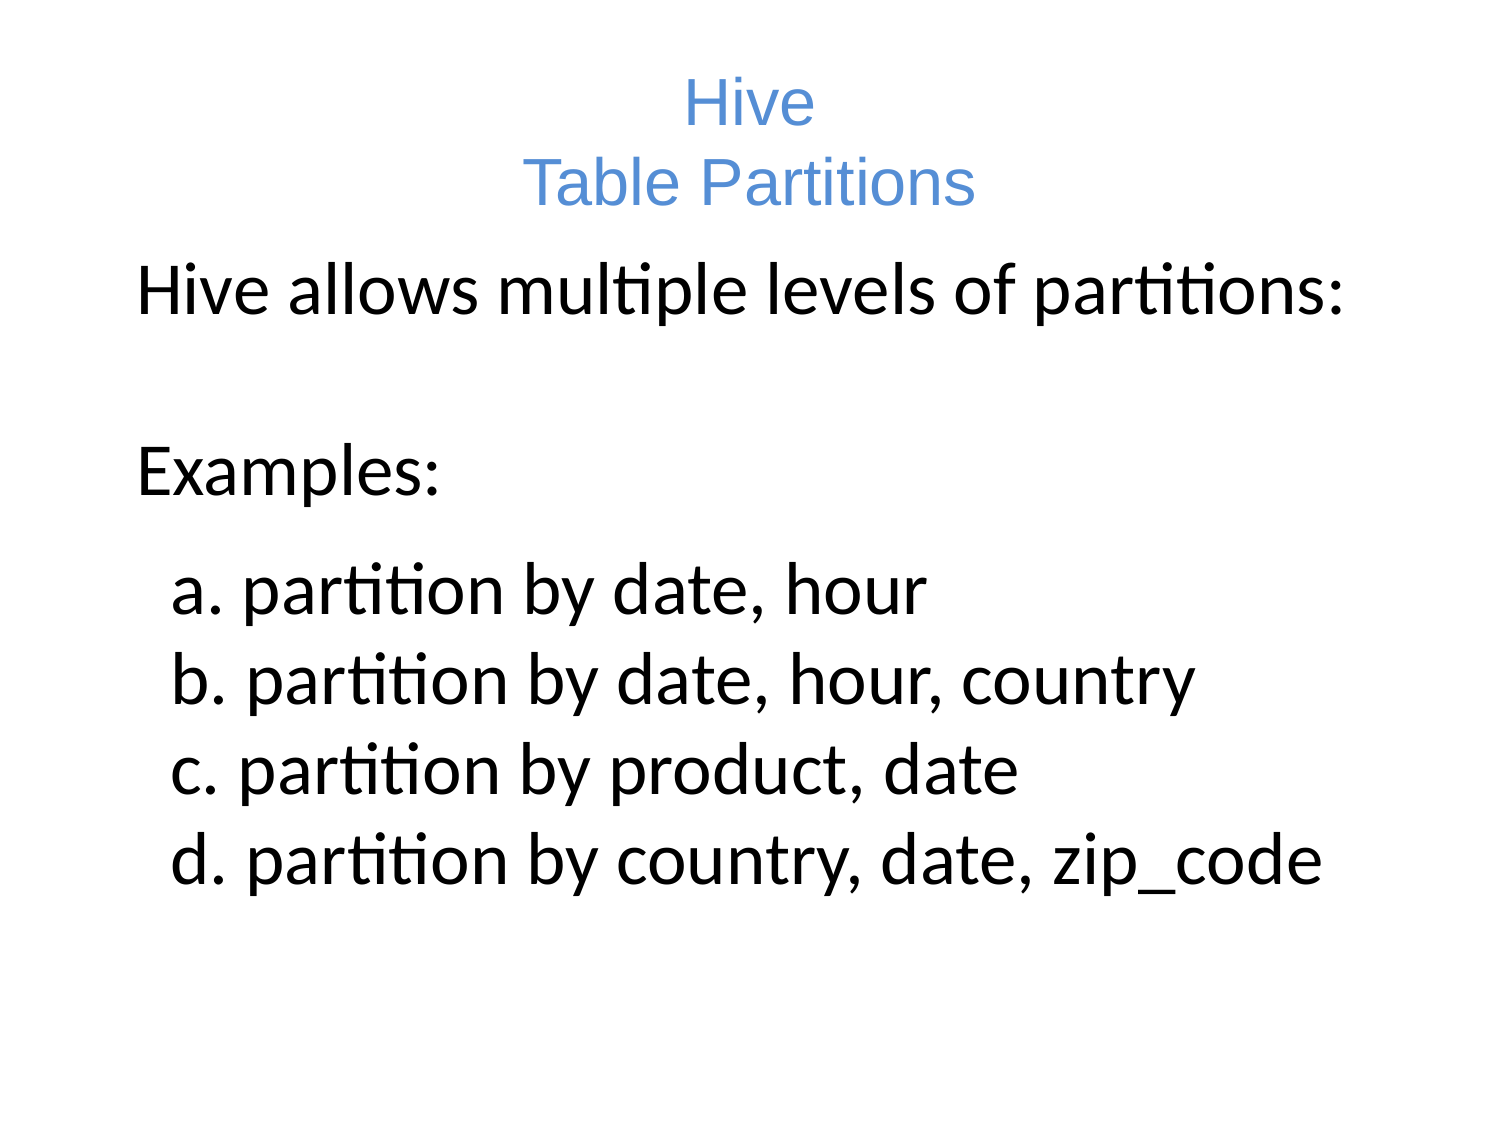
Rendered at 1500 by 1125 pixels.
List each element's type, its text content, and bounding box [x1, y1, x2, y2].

title Hive Table Partitions [75, 45, 1425, 233]
text_box Hive allows multiple levels of partitions: Examples: a. partition by date, hour b. partition by date, hour, country c. partition by product, date d. partition by country, date, zip_code [121, 232, 1462, 1088]
